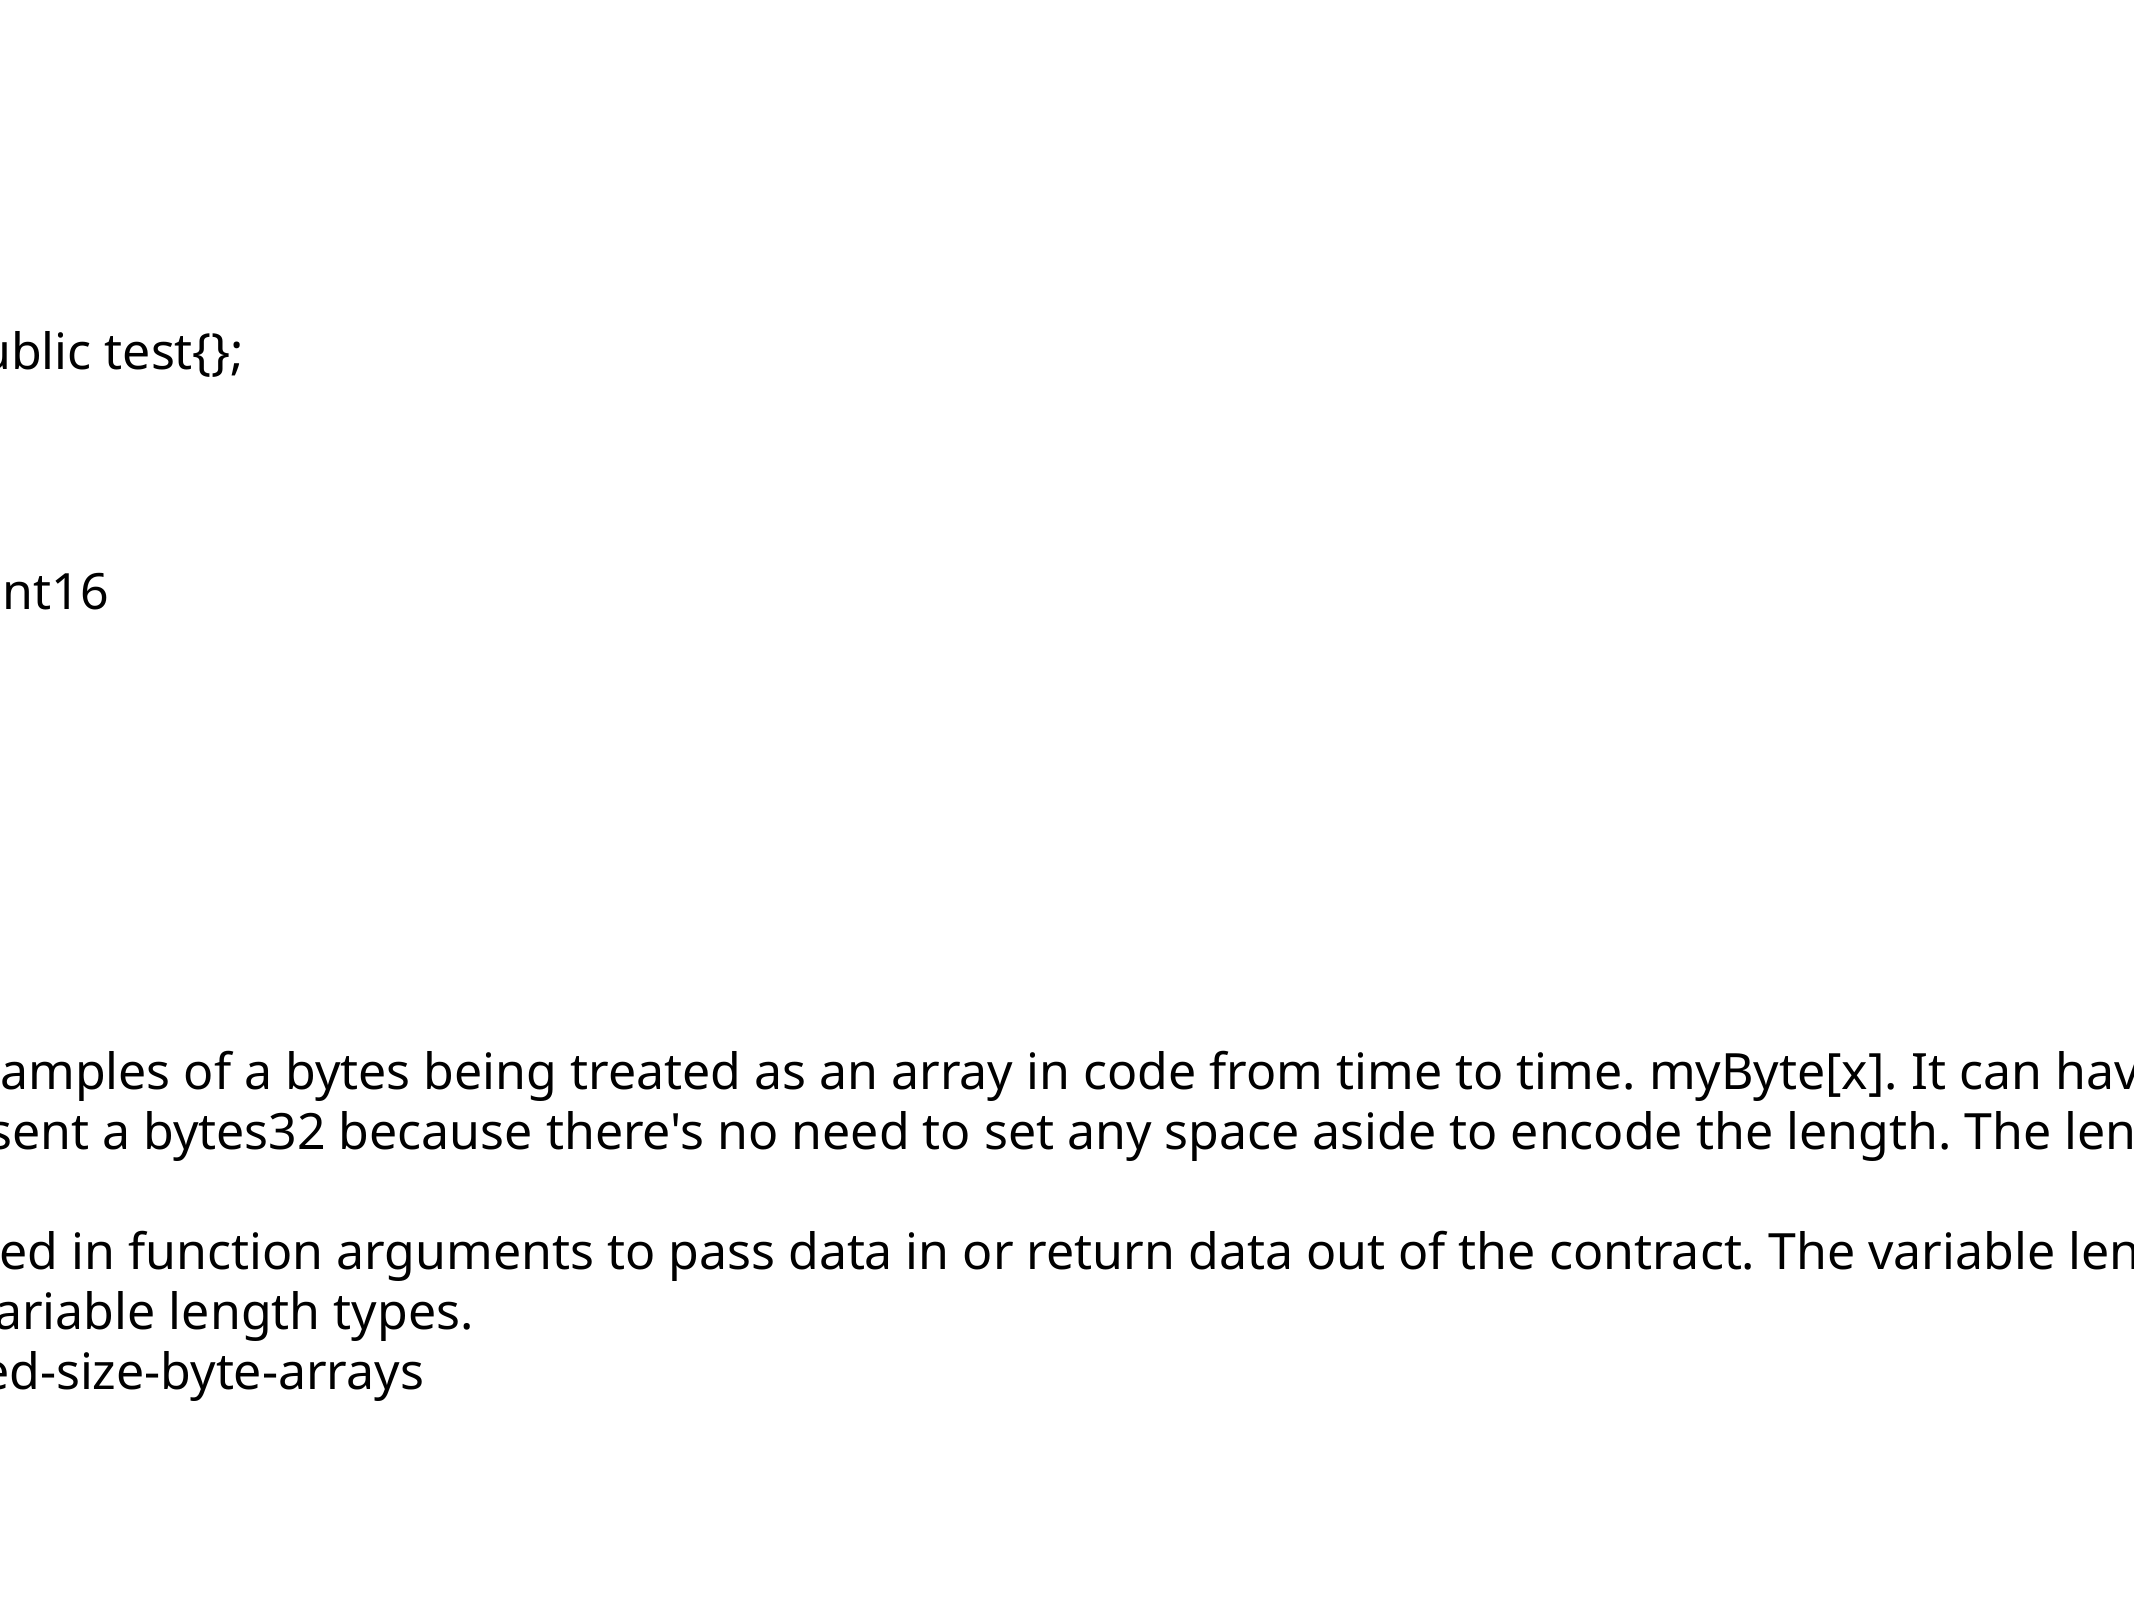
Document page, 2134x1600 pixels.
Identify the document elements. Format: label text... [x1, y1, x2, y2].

text_box Solidity is statically typed i.e. all variables must be declared at compile time. Adding public keyword will automatically create a getter function e.g. bool public test{}; Int Signed vs unsigned (uint) Max size = 256 bit, can specify how many bits in multiples of 8 e.g. uint8, uint16 Defaults to 0 if unassigned a value Address 20 byte value, defaults to address(0) if not assigned a value Balance, Transfer, Send (avoid this), Call, CallCode, DelegateCall Byte arrays Bytes is a dynamic array of bytes. It's shorthand for byte[] and you'll see examples of a bytes being treated as an array in code from time to time. myByte[x]. It can have a length of zero and you can do things like append a byte to the end. Bytes32 is exactly 32 bytes long. It takes exactly one 32-byte word to represent a bytes32 because there's no need to set any space aside to encode the length. The length is always 32. A bytes with 32 bytes of data needs additional encoding to deal with variable length. An important practical difference is that the fixed length bytes32 can be used in function arguments to pass data in or return data out of the contract. The variable length bytes type can be a function argument also, but only for internal use (inside the same contract) because the interface, called the ABI, doesn't support variable length types. https://solidity.readthedocs.io/en/latest/types.html?highlight=address#fixed-size-byte-arrays [0, 191, 2134, 1409]
